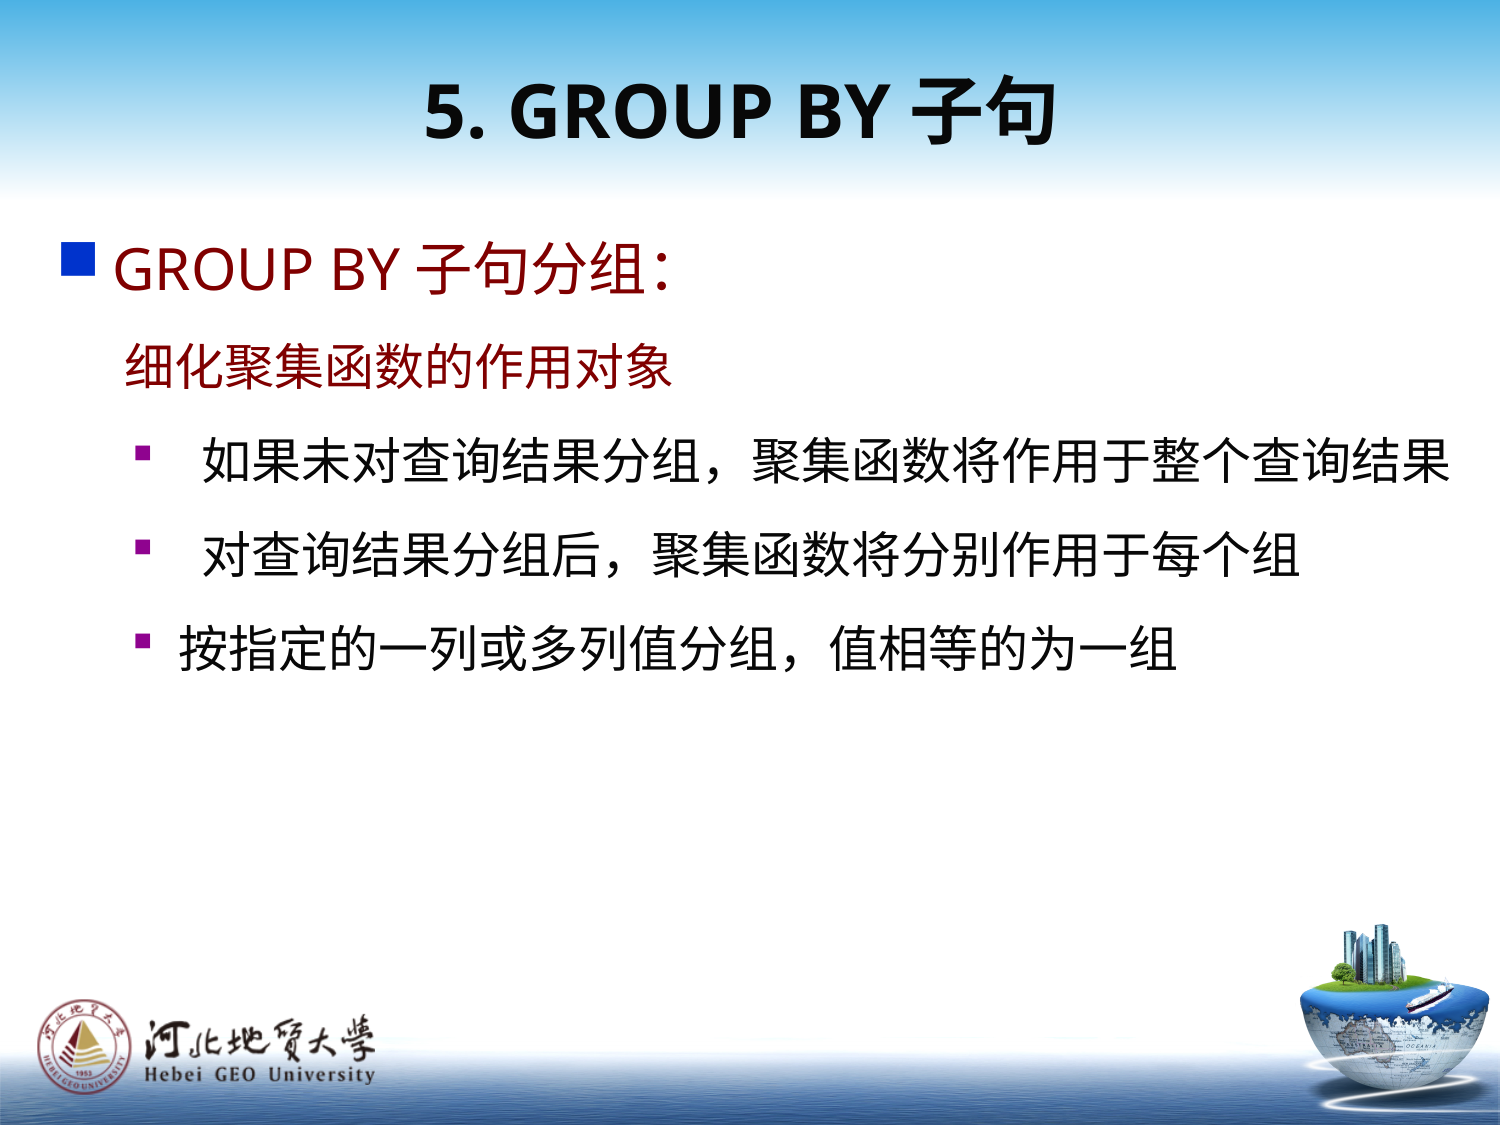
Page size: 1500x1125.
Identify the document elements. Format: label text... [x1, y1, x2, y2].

title 5. GROUP BY子句 [74, 37, 1426, 181]
list GROUP BY子句分组： 细化聚集函数的作用对象 如果未对查询结果分组，聚集函数将作用于整个查询结果 对查询结果分组后，聚集函数将分别作用于每个组 按指定的一列或多列值分组，值相等的为一组 [40, 196, 1500, 920]
picture [0, 920, 1500, 1125]
